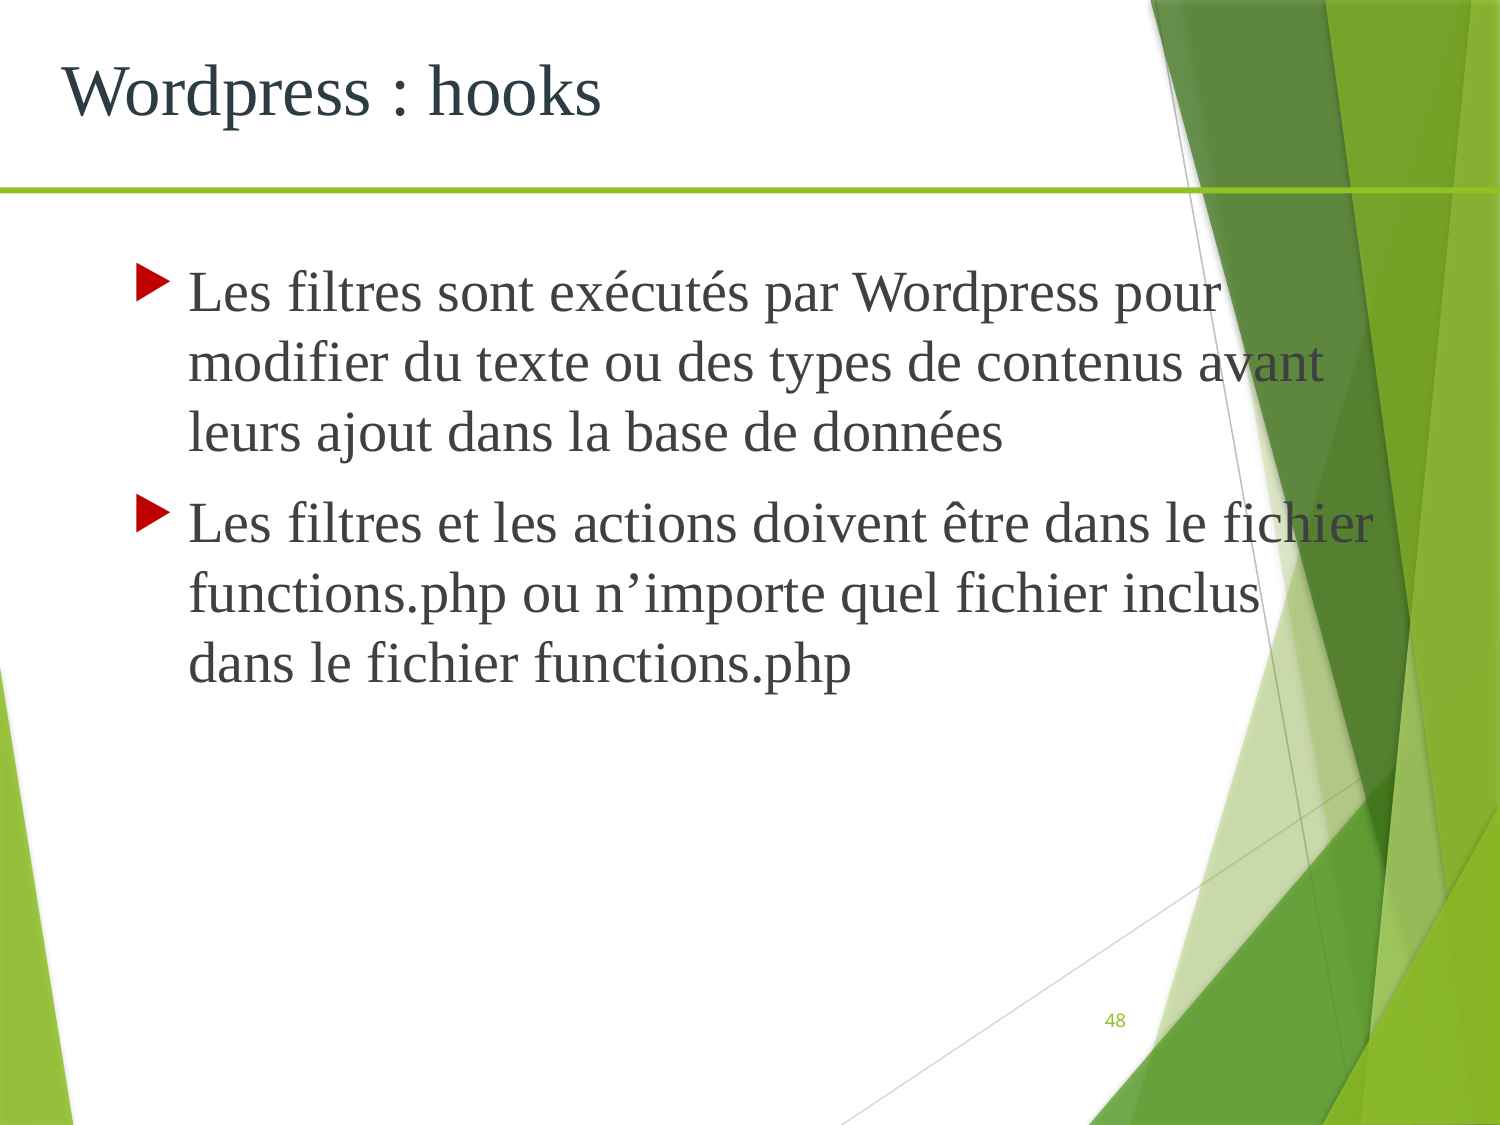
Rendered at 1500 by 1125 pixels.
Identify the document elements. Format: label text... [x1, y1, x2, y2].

list Les filtres sont exécutés par Wordpress pour modifier du texte ou des types de contenus avant leurs ajout dans la base de données Les filtres et les actions doivent être dans le fichier functions.php ou n’importe quel fichier inclus dans le fichier functions.php [117, 246, 1393, 950]
text_box Wordpress : hooks [46, 35, 1204, 172]
slide_number 48 [1057, 991, 1142, 1051]
text_box [0, 186, 1500, 195]
